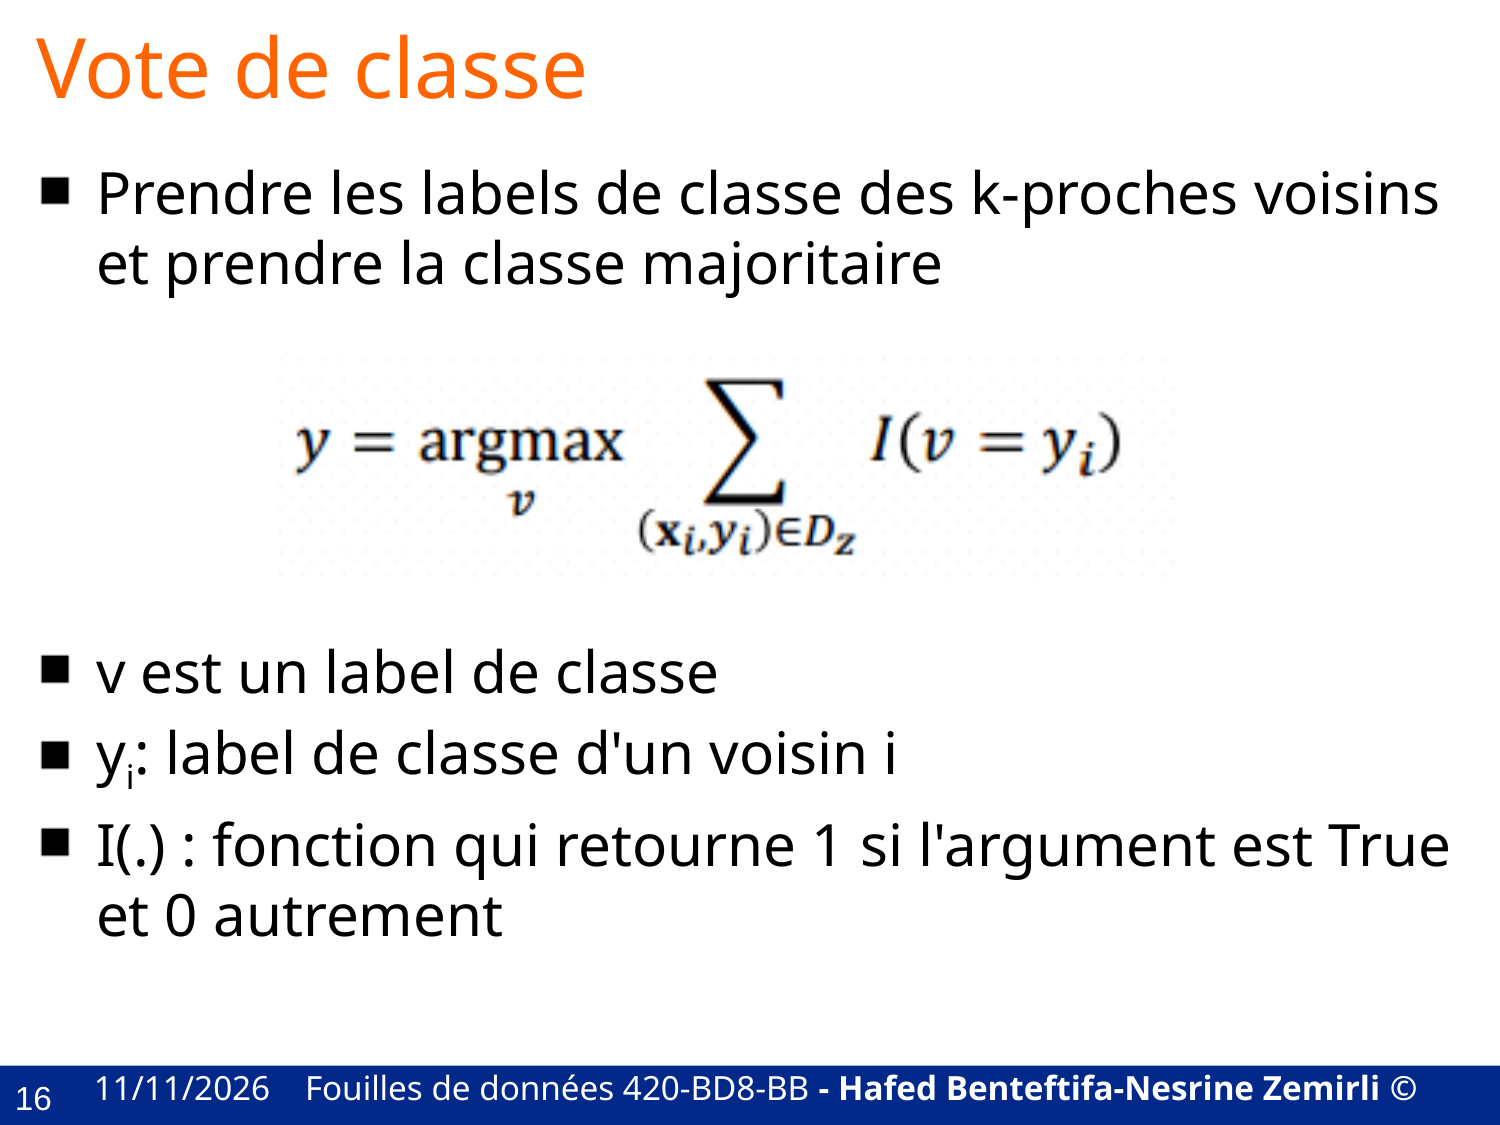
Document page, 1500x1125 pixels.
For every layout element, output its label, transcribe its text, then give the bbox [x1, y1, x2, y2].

title Vote de classe [21, 7, 1474, 147]
picture [39, 175, 73, 208]
list Prendre les labels de classe des k-proches voisins et prendre la classe majoritaire v est un label de classe yi: label de classe d'un voisin i I(.) : fonction qui retourne 1 si l'argument est True et 0 autrement [24, 149, 1475, 1005]
picture [39, 739, 73, 773]
picture [277, 358, 1175, 578]
picture [39, 653, 73, 687]
picture [39, 826, 73, 860]
